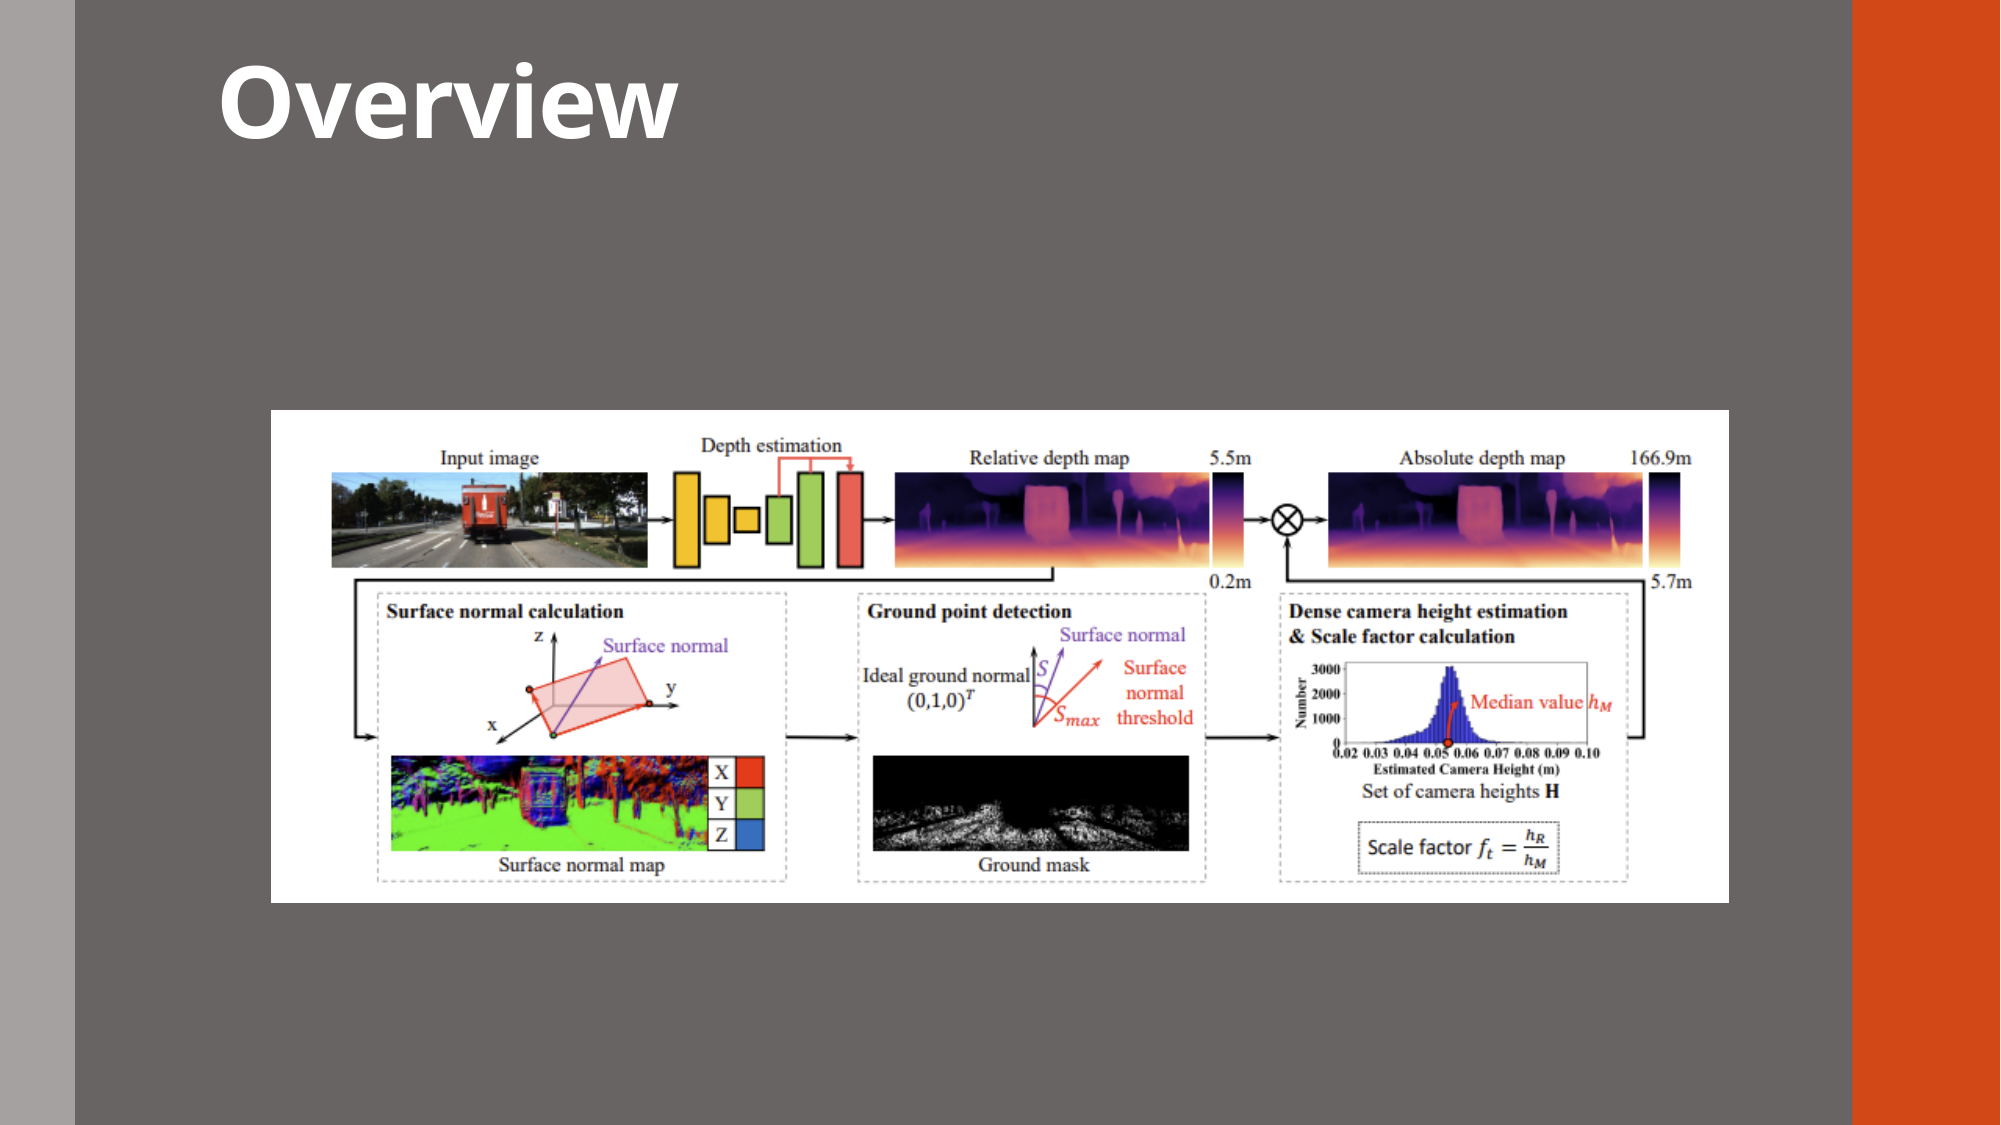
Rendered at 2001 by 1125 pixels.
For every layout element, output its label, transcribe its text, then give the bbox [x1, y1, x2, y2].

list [271, 409, 1729, 903]
title Overview [201, 0, 1747, 167]
